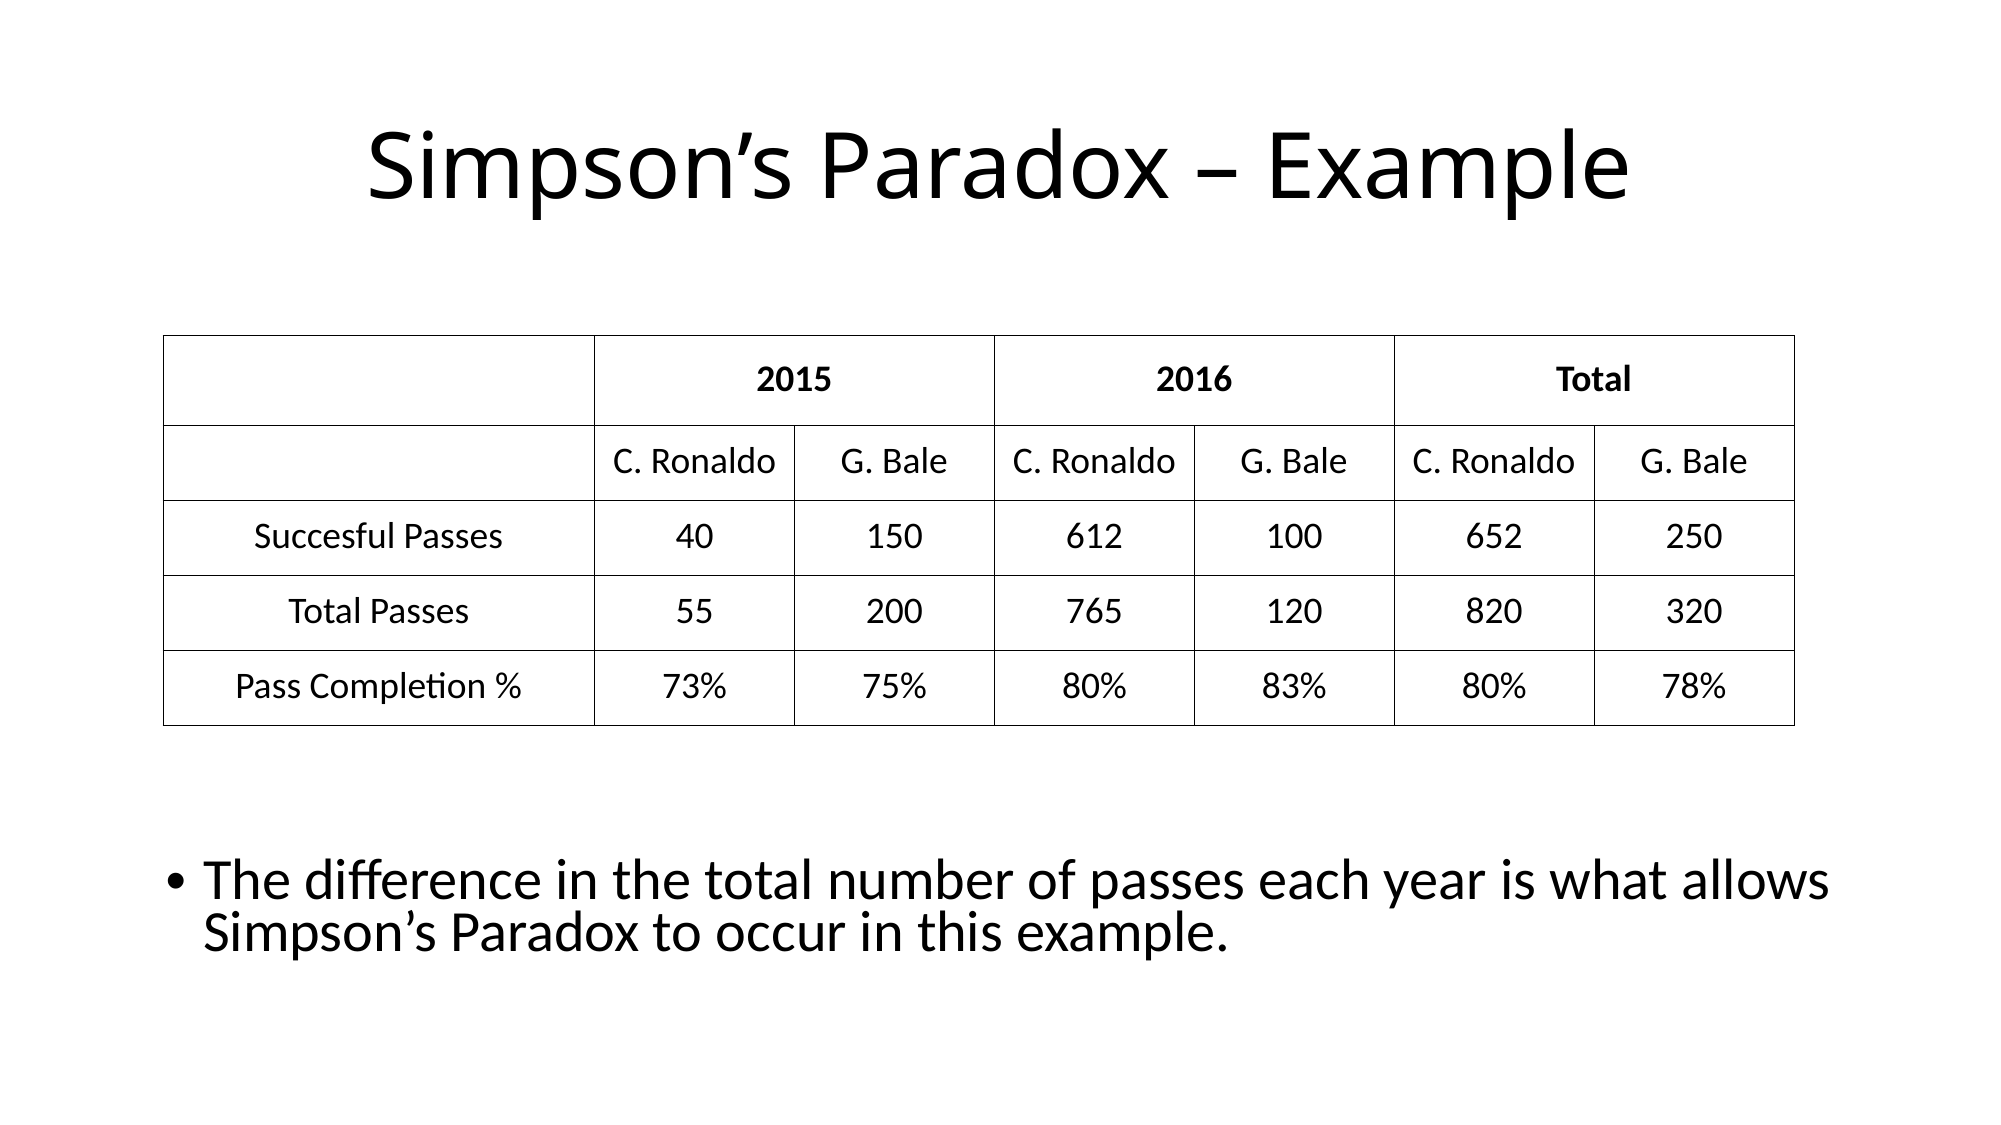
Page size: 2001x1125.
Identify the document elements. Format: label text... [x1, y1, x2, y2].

table_header Total [1395, 336, 1794, 425]
table_cell C. Ronaldo [595, 426, 794, 500]
table_cell 40 [595, 501, 794, 575]
table_cell C. Ronaldo [995, 426, 1194, 500]
table_cell 83% [1195, 651, 1394, 725]
table_cell 200 [795, 576, 994, 650]
table_cell 120 [1195, 576, 1394, 650]
table_cell 78% [1595, 651, 1794, 725]
table_cell 250 [1595, 501, 1794, 575]
table_cell Total Passes [164, 576, 594, 650]
table_cell 150 [795, 501, 994, 575]
table_cell 652 [1395, 501, 1594, 575]
title Simpson’s Paradox – Example [137, 59, 1863, 278]
table_cell 820 [1395, 576, 1594, 650]
table_cell 55 [595, 576, 794, 650]
table_cell Succesful Passes [164, 501, 594, 575]
table_cell 75% [795, 651, 994, 725]
table_cell 73% [595, 651, 794, 725]
table_header 2016 [995, 336, 1394, 425]
table_cell G. Bale [795, 426, 994, 500]
table_cell G. Bale [1195, 426, 1394, 500]
table_cell 80% [995, 651, 1194, 725]
table_cell 765 [995, 576, 1194, 650]
table_cell [164, 426, 594, 500]
table_header 2015 [595, 336, 994, 425]
table_cell C. Ronaldo [1395, 426, 1594, 500]
table_cell G. Bale [1595, 426, 1794, 500]
table_cell 80% [1395, 651, 1594, 725]
table_cell 100 [1195, 501, 1394, 575]
list The difference in the total number of passes each year is what allows Simpson’s Paradox to occur in this example. [150, 849, 1876, 999]
table_cell 320 [1595, 576, 1794, 650]
table_cell Pass Completion % [164, 651, 594, 725]
table_header [164, 336, 594, 425]
table_cell 612 [995, 501, 1194, 575]
